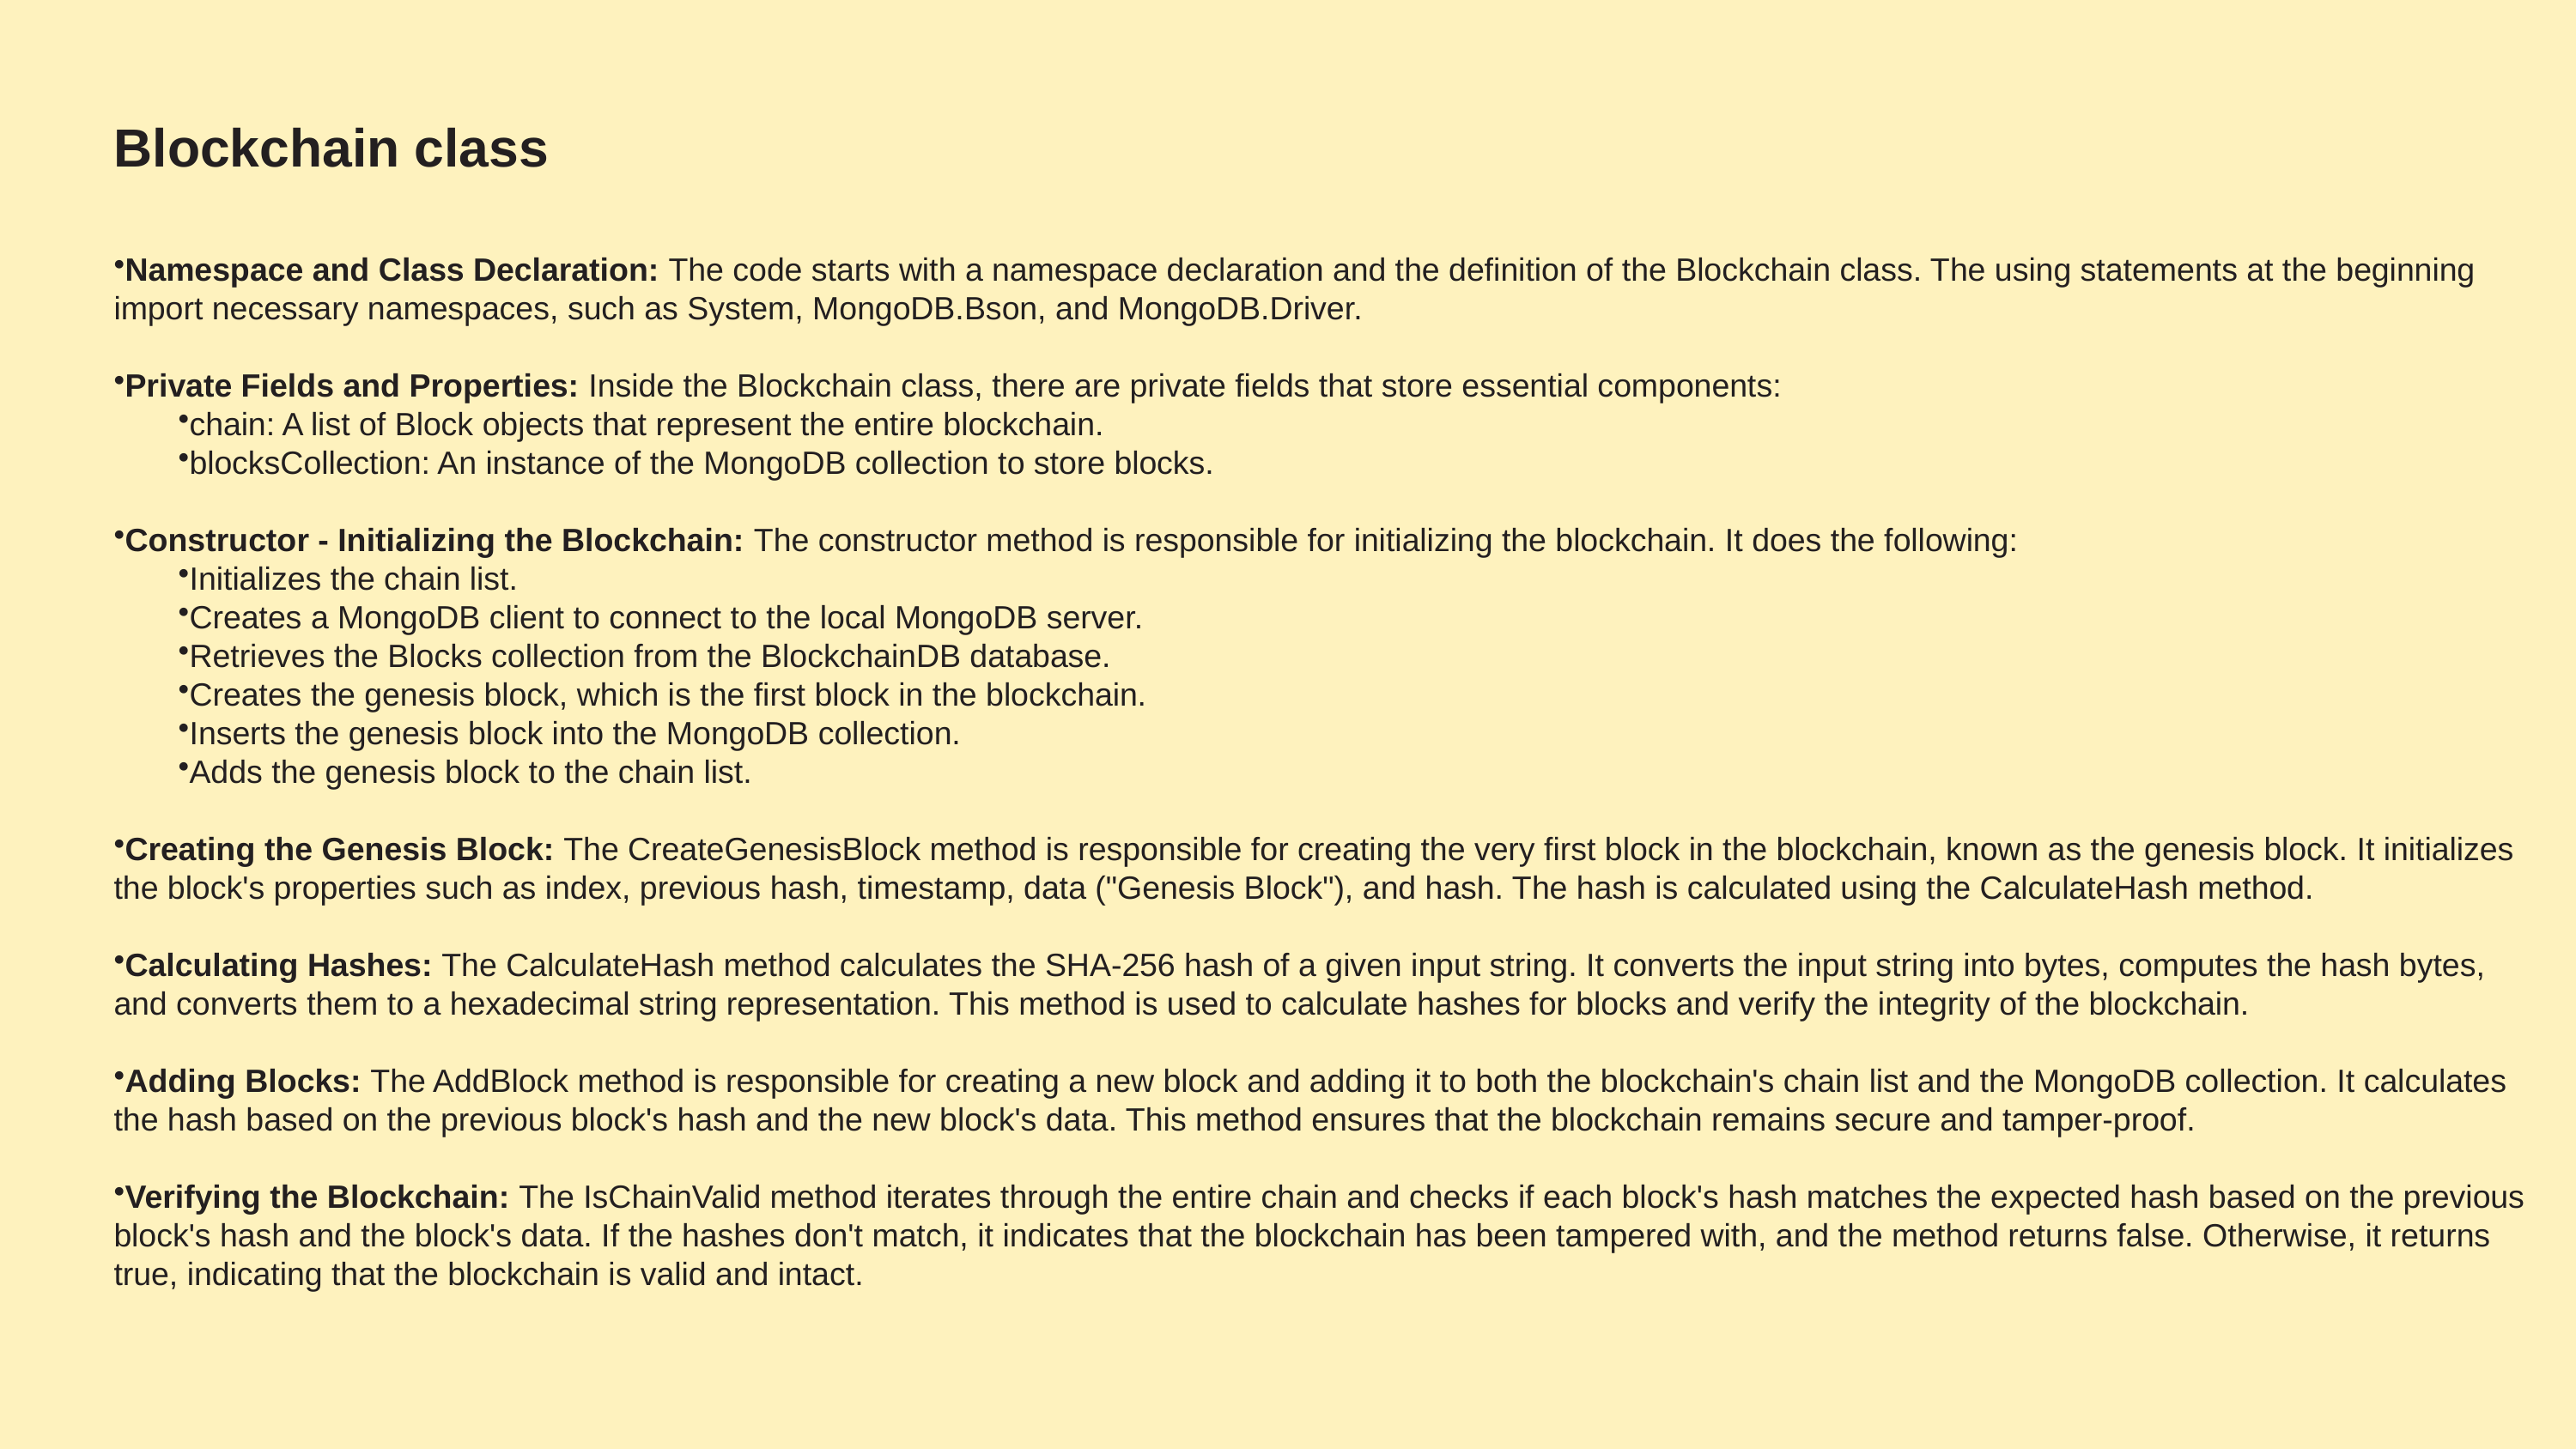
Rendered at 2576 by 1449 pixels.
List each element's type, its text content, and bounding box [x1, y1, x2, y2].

text_box Namespace and Class Declaration: The code starts with a namespace declaration and the definition of the Blockchain class. The using statements at the beginning import necessary namespaces, such as System, MongoDB.Bson, and MongoDB.Driver. Private Fields and Properties: Inside the Blockchain class, there are private fields that store essential components: chain: A list of Block objects that represent the entire blockchain. blocksCollection: An instance of the MongoDB collection to store blocks. Constructor - Initializing the Blockchain: The constructor method is responsible for initializing the blockchain. It does the following: Initializes the chain list. Creates a MongoDB client to connect to the local MongoDB server. Retrieves the Blocks collection from the BlockchainDB database. Creates the genesis block, which is the first block in the blockchain. Inserts the genesis block into the MongoDB collection. Adds the genesis block to the chain list. Creating the Genesis Block: The CreateGenesisBlock method is responsible for creating the very first block in the blockchain, known as the genesis block. It initializes the block's properties such as index, previous hash, timestamp, data ("Genesis Block"), and hash. The hash is calculated using the CalculateHash method. Calculating Hashes: The CalculateHash method calculates the SHA-256 hash of a given input string. It converts the input string into bytes, computes the hash bytes, and converts them to a hexadecimal string representation. This method is used to calculate hashes for blocks and verify the integrity of the blockchain. Adding Blocks: The AddBlock method is responsible for creating a new block and adding it to both the blockchain's chain list and the MongoDB collection. It calculates the hash based on the previous block's hash and the new block's data. This method ensures that the blockchain remains secure and tamper-proof. Verifying the Blockchain: The IsChainValid method iterates through the entire chain and checks if each block's hash matches the expected hash based on the previous block's hash and the block's data. If the hashes don't match, it indicates that the blockchain has been tampered with, and the method returns false. Otherwise, it returns true, indicating that the blockchain is valid and intact. [100, 242, 2555, 1299]
title Blockchain class [100, 105, 2399, 185]
